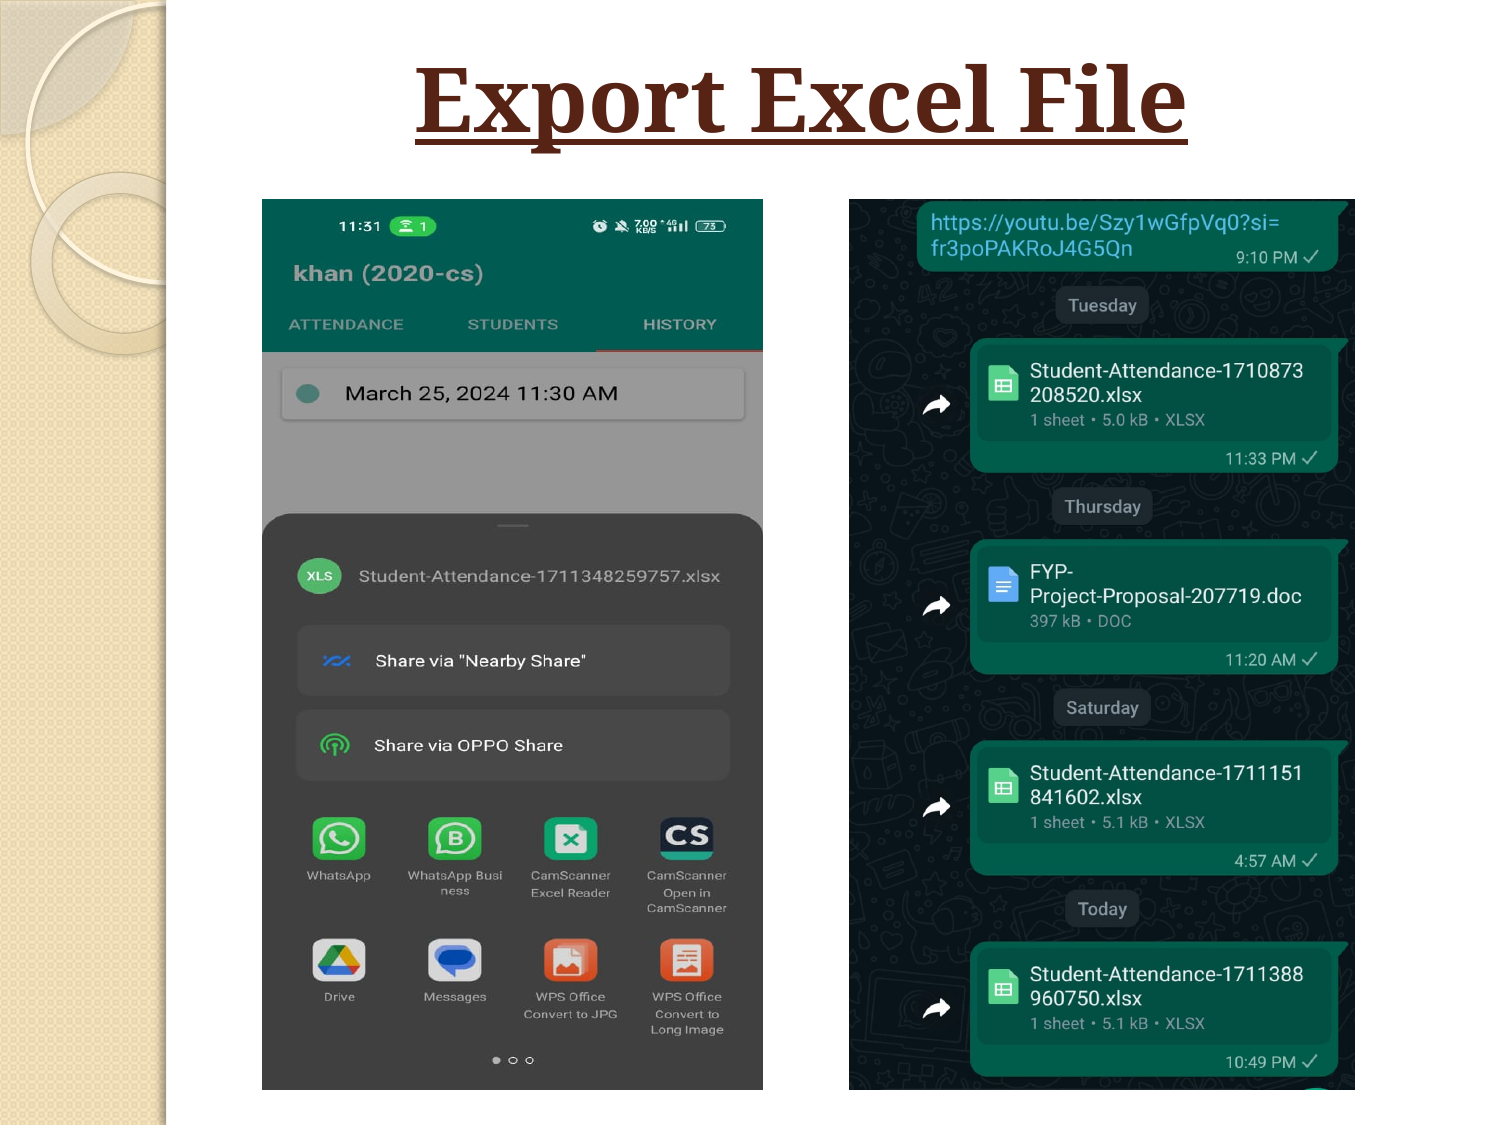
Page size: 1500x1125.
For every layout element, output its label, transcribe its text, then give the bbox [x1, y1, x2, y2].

picture [262, 199, 763, 1090]
picture [849, 199, 1355, 1091]
title Export Excel File [399, 24, 1500, 168]
